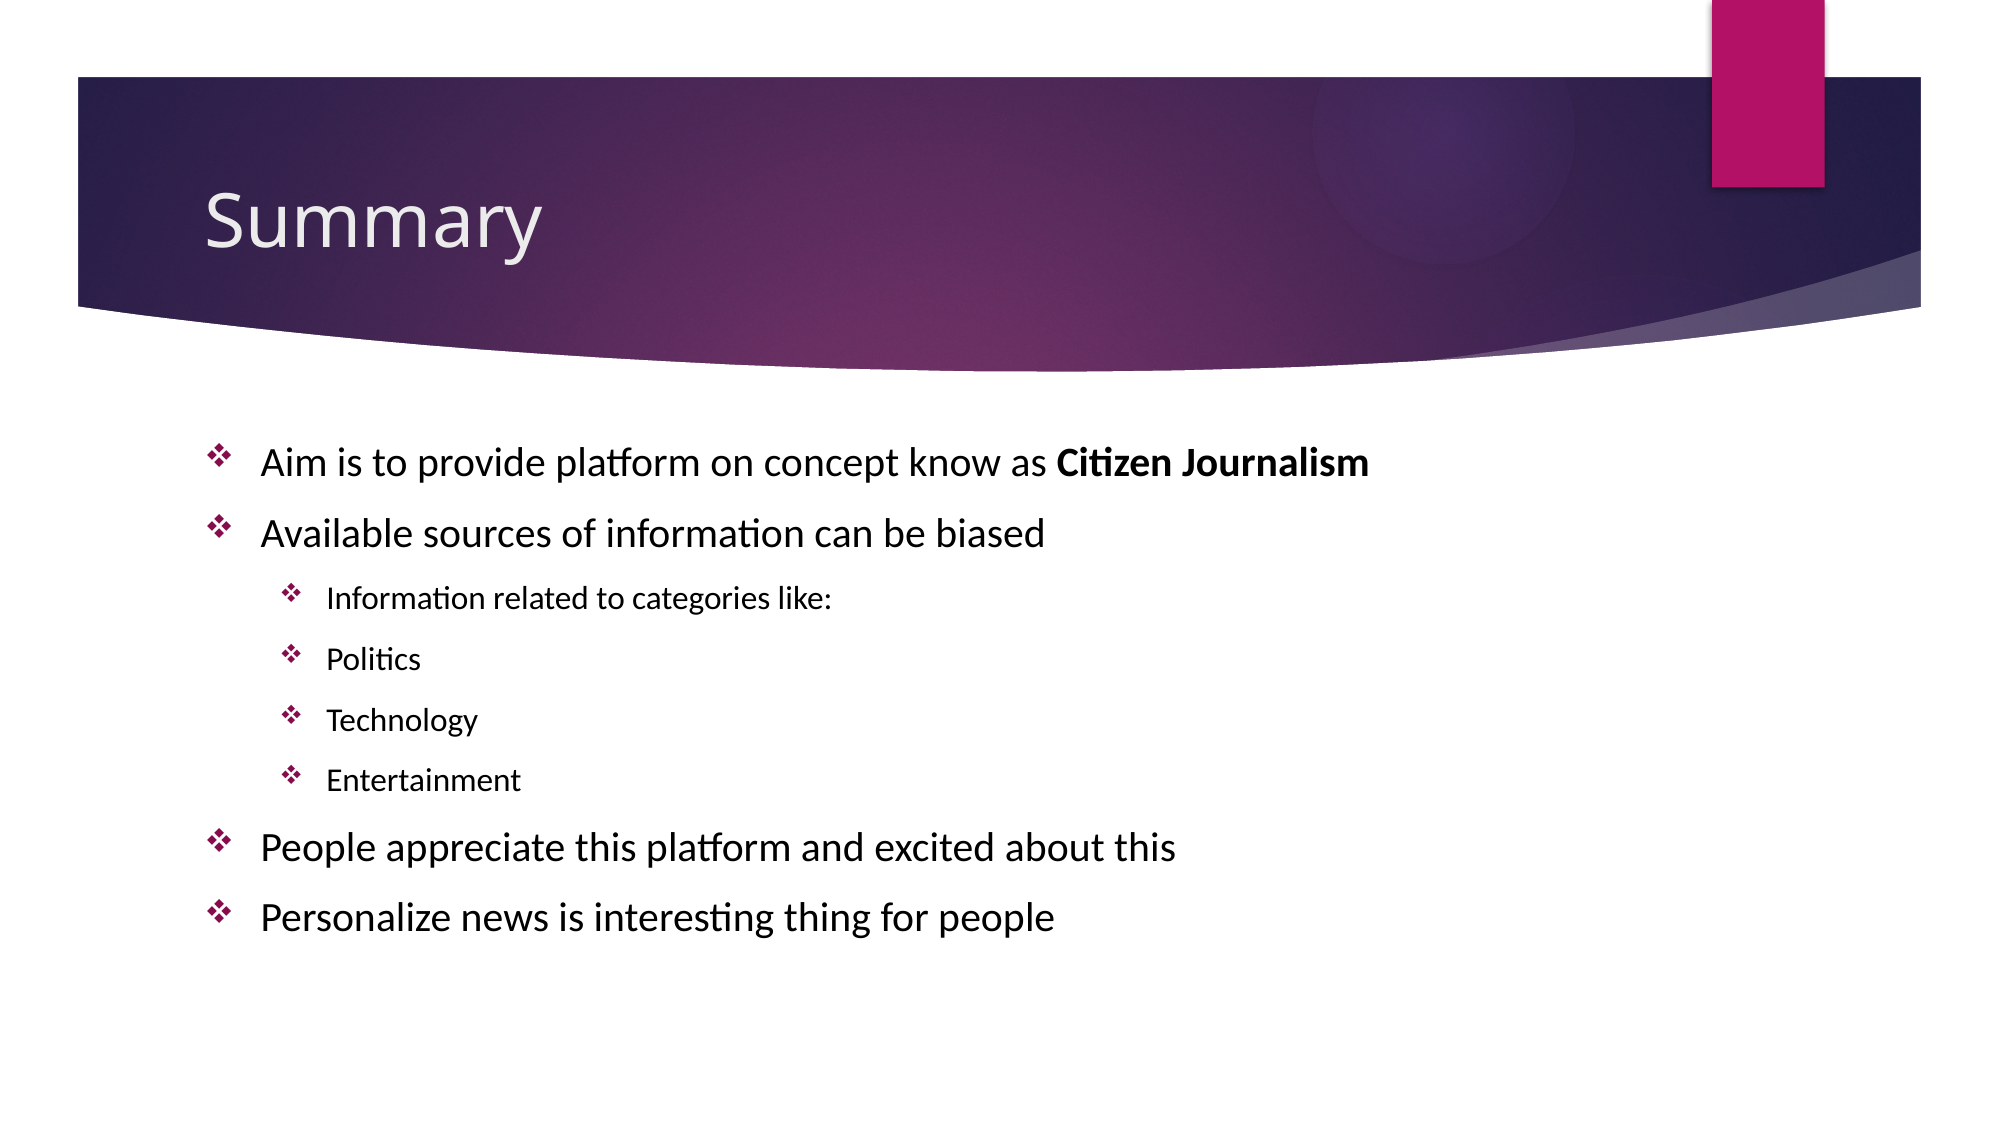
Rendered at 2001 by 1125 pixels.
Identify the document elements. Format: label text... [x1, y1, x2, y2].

title Summary [189, 159, 1627, 276]
list Aim is to provide platform on concept know as Citizen Journalism Available sources of information can be biased Information related to categories like: Politics Technology Entertainment People appreciate this platform and excited about this Personalize news is interesting thing for people [189, 427, 1638, 988]
